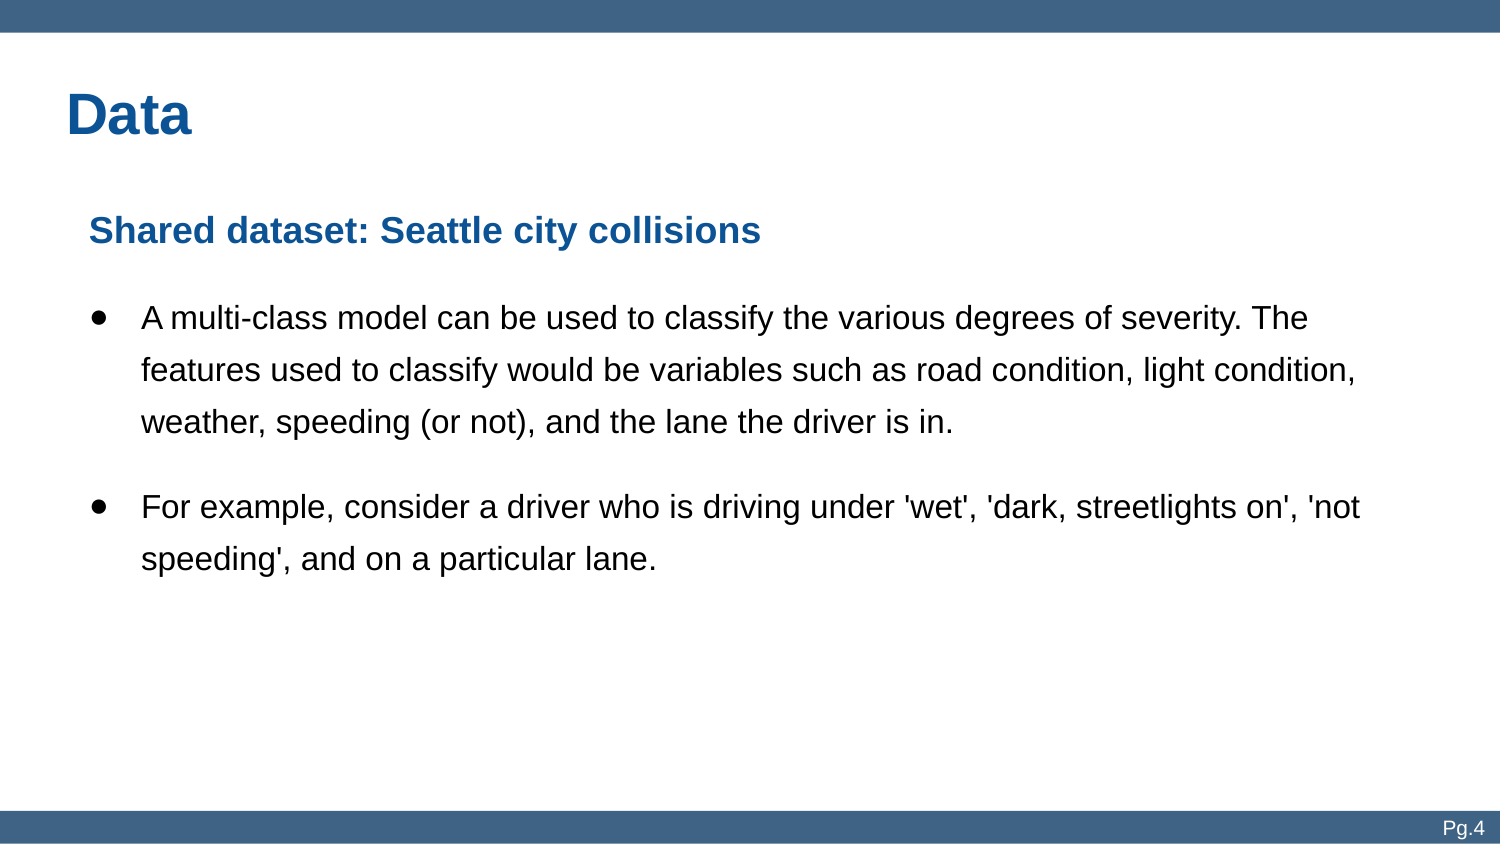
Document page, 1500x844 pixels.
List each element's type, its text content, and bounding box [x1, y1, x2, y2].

text_box Pg.4 [0, 809, 1500, 844]
text_box [0, 0, 1500, 35]
list Shared dataset: Seattle city collisions A multi-class model can be used to classify the various degrees of severity. The features used to classify would be variables such as road condition, light condition, weather, speeding (or not), and the lane the driver is in. For example, consider a driver who is driving under 'wet', 'dark, streetlights on', 'not speeding', and on a particular lane. [51, 177, 1449, 792]
title Data [51, 61, 1449, 156]
